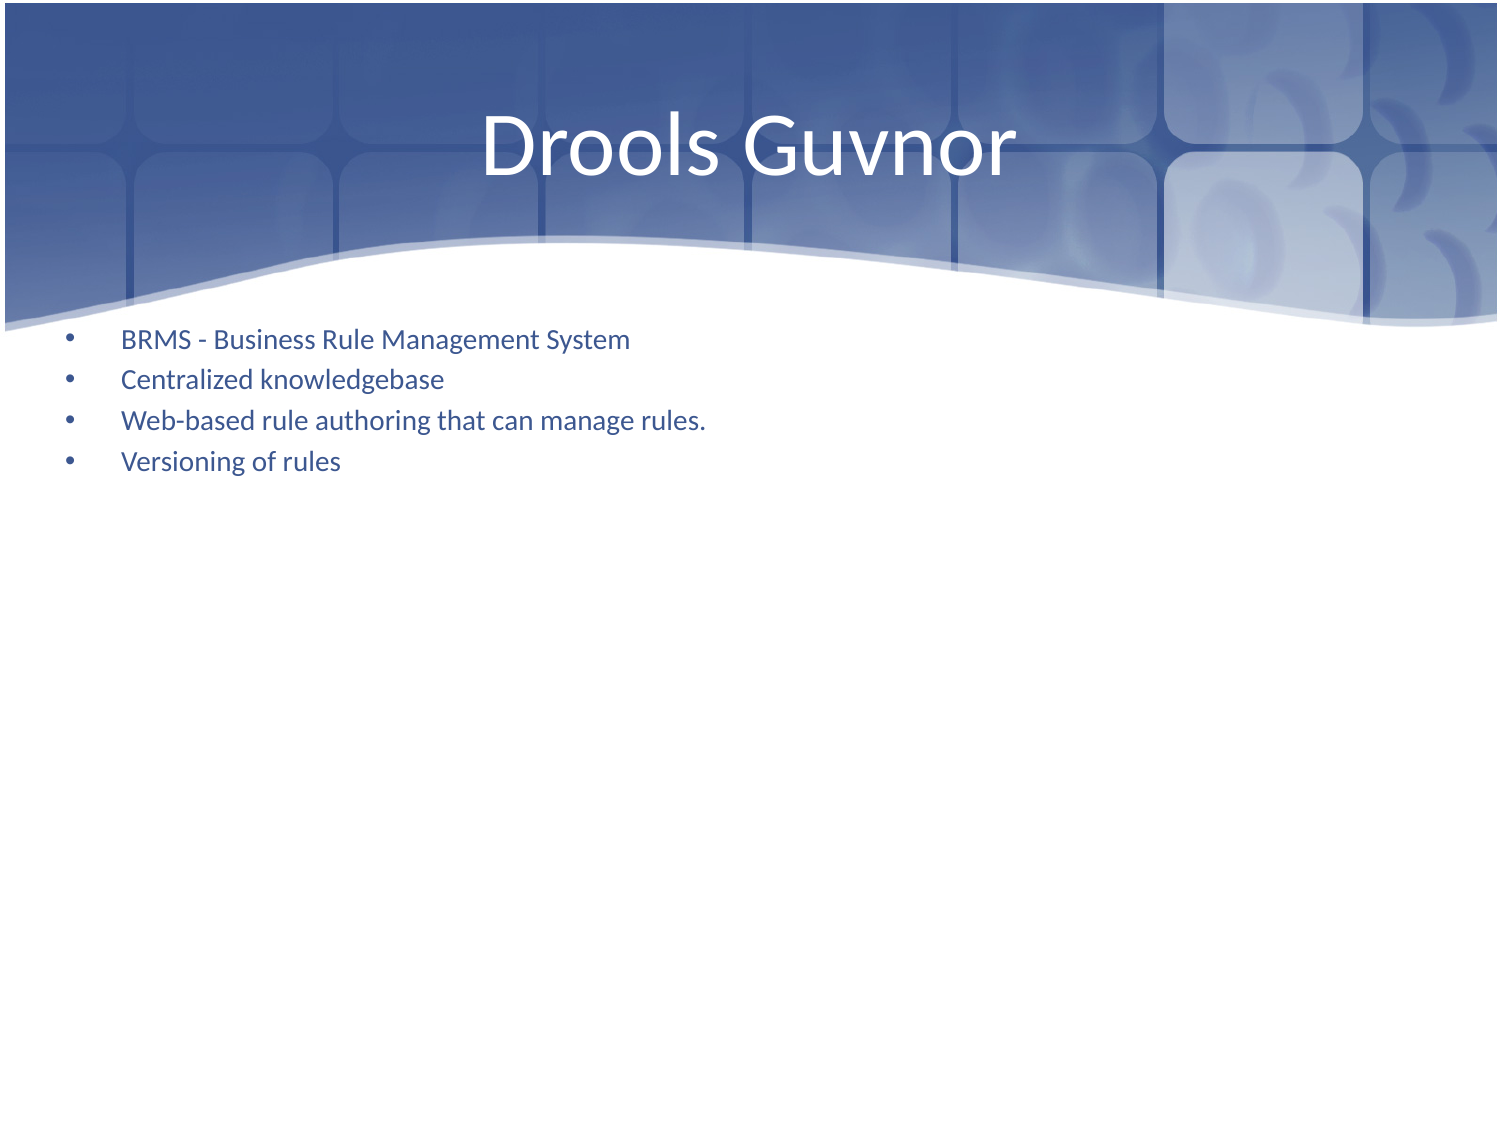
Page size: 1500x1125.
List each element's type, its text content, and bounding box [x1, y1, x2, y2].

title Drools Guvnor [74, 44, 1426, 233]
picture [0, 0, 1500, 1125]
list BRMS - Business Rule Management System Centralized knowledgebase Web-based rule authoring that can manage rules. Versioning of rules [49, 312, 1451, 838]
